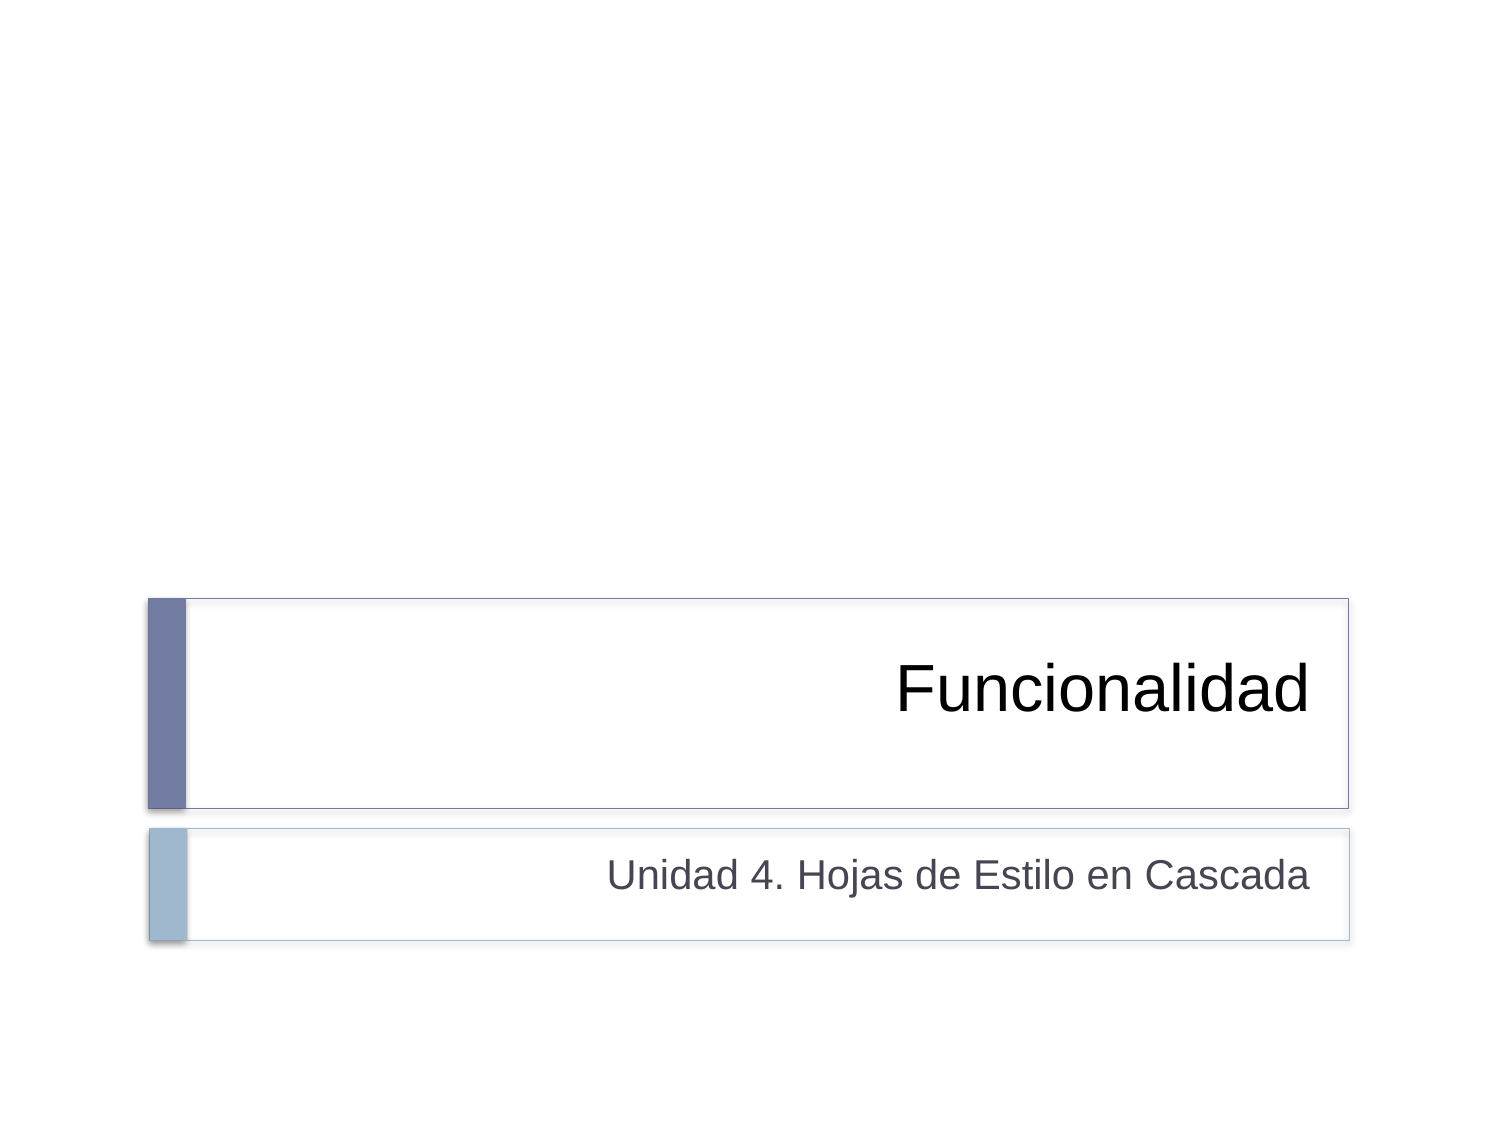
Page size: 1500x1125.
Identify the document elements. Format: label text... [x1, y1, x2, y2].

subtitle Unidad 4. Hojas de Estilo en Cascada [200, 840, 1325, 929]
title Funcionalidad [200, 637, 1325, 800]
